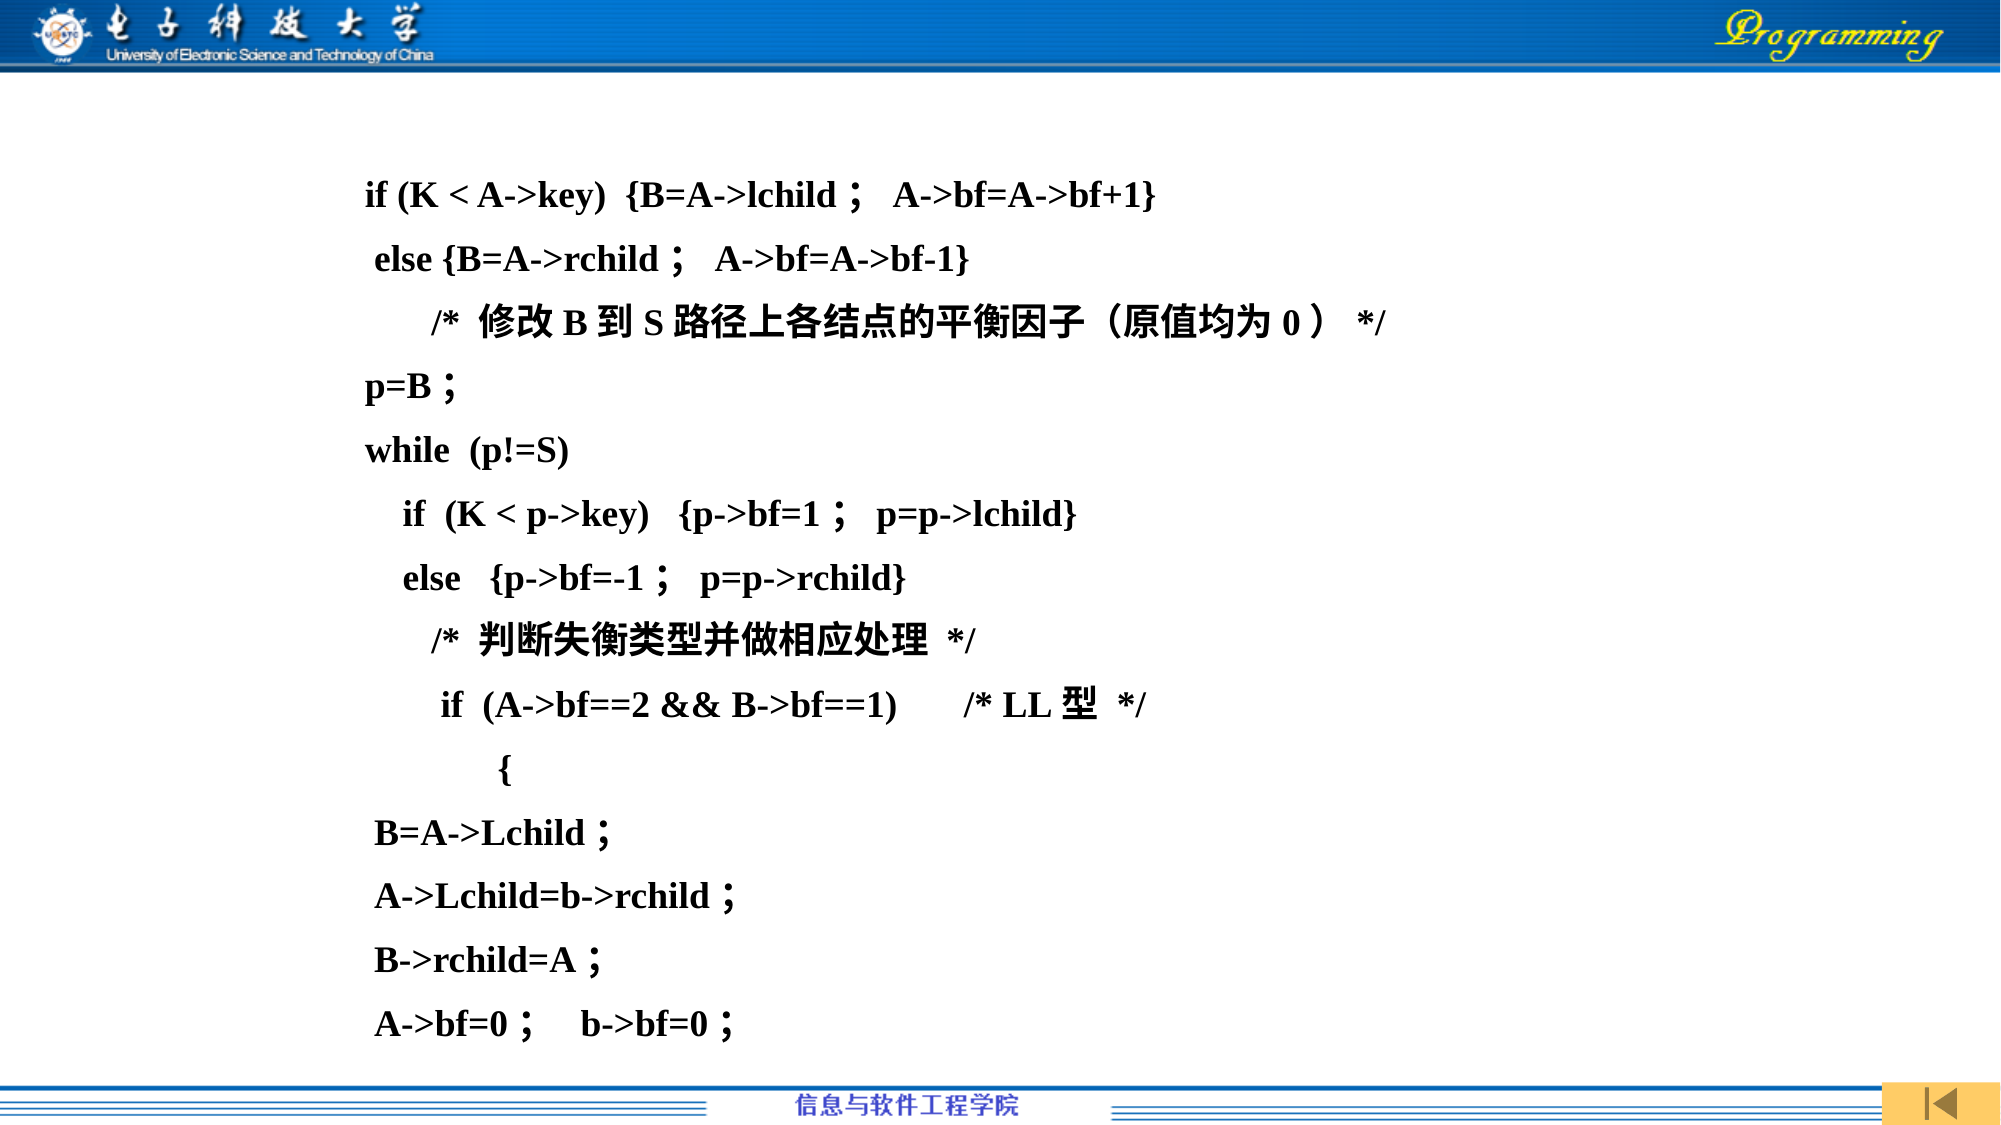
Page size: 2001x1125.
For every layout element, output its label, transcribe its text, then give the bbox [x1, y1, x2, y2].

text_box if (K < A->key) {B=A->lchild；A->bf=A->bf+1} else {B=A->rchild；A->bf=A->bf-1} /* 修改B到S路径上各结点的平衡因子（原值均为0）*/ p=B； while (p!=S) if (K < p->key) {p->bf=1；p=p->lchild} else {p->bf=-1；p=p->rchild} /* 判断失衡类型并做相应处理 */ if (A->bf==2 && B->bf==1) /* LL型 */ { B=A->Lchild； A->Lchild=b->rchild； B->rchild=A； A->bf=0； b->bf=0； [349, 162, 1688, 1052]
picture [0, 0, 2001, 1125]
